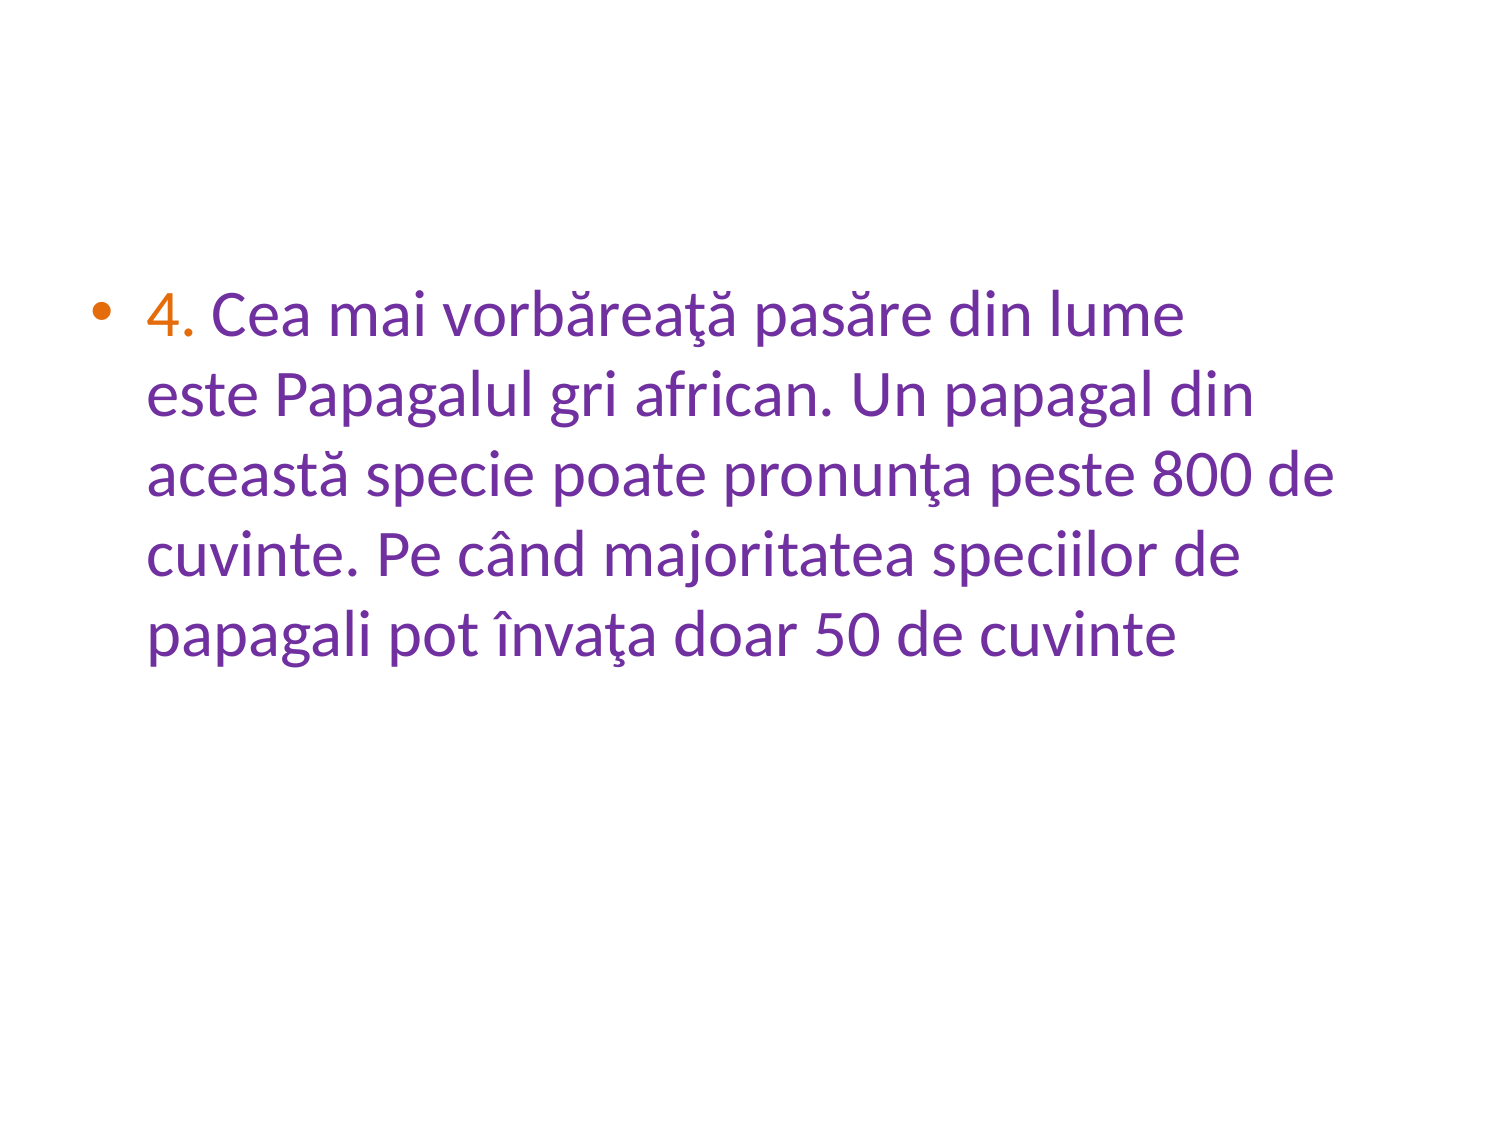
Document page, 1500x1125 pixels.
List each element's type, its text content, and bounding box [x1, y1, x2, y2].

list 4. Cea mai vorbăreaţă pasăre din lume este Papagalul gri african. Un papagal din această specie poate pronunţa peste 800 de cuvinte. Pe când majoritatea speciilor de papagali pot învaţa doar 50 de cuvinte [75, 262, 1425, 1005]
